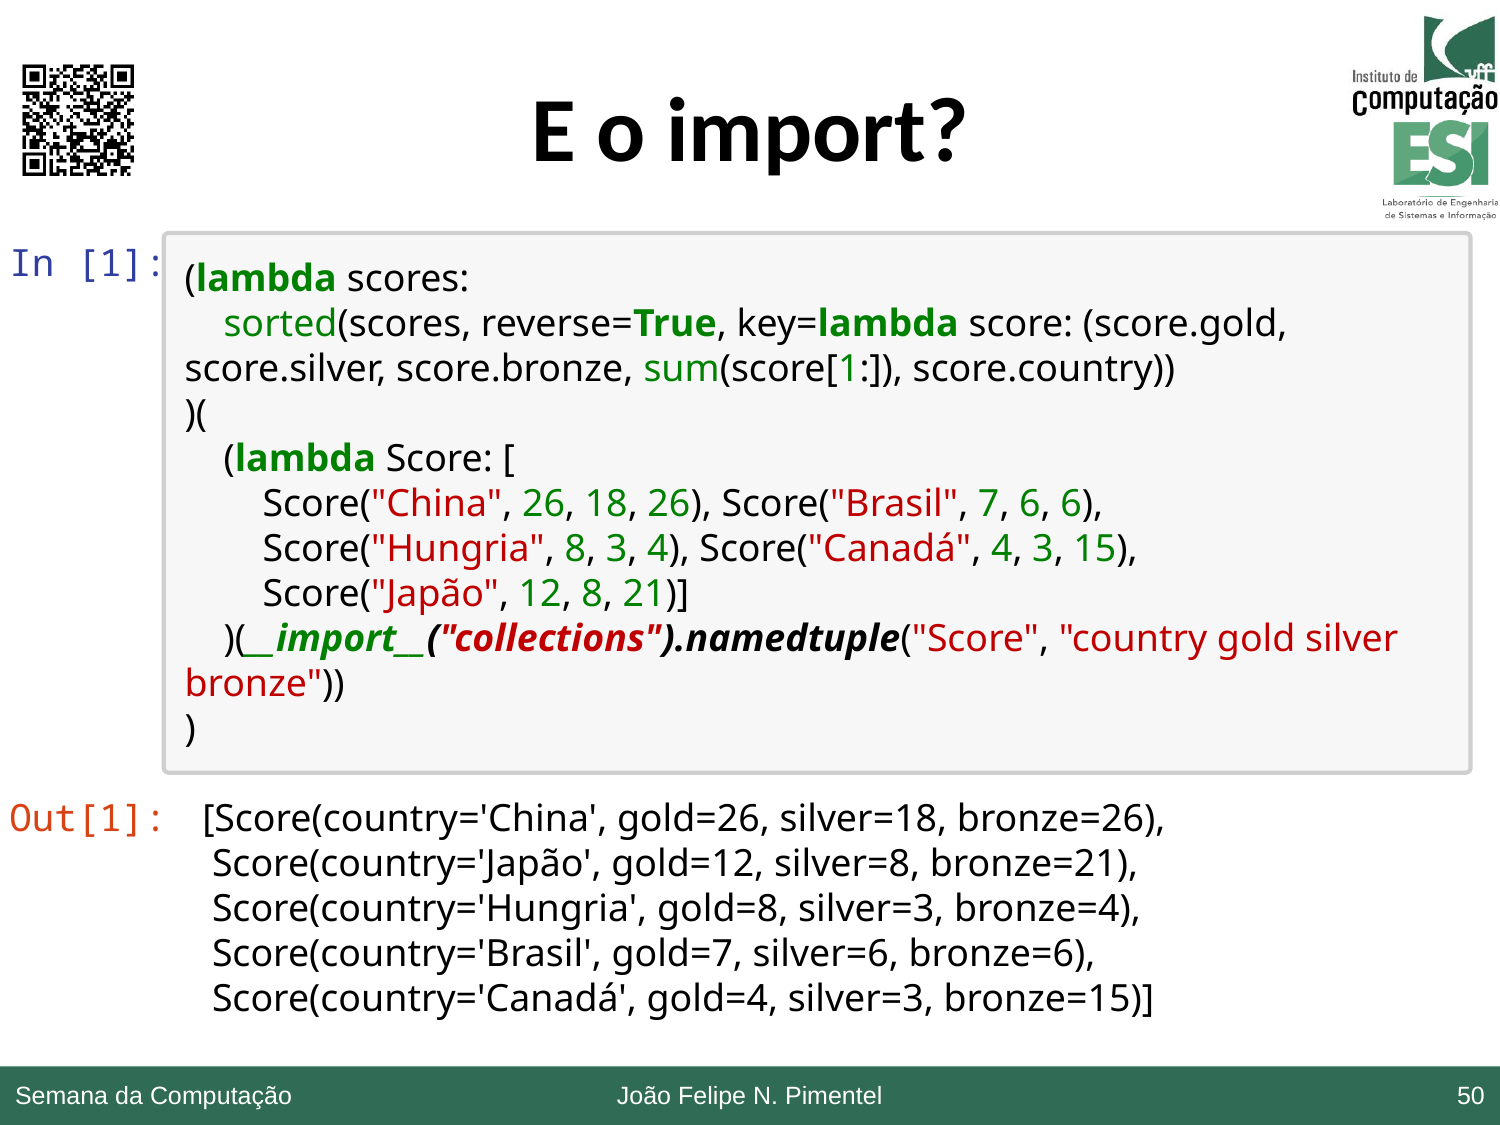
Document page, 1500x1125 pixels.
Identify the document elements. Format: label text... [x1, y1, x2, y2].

footer João Felipe N. Pimentel [512, 1065, 988, 1125]
slide_number Semana da Computação [0, 1065, 350, 1125]
picture [17, 59, 139, 180]
text_box (lambda scores: sorted(scores, reverse=True, key=lambda score: (score.gold, score.silver, score.bronze, sum(score[1:]), score.country)) )( (lambda Score: [ Score("China", 26, 18, 26), Score("Brasil", 7, 6, 6), Score("Hungria", 8, 3, 4), Score("Canadá", 4, 3, 15), Score("Japão", 12, 8, 21)] )(__import__("collections").namedtuple("Score", "country gold silver bronze")) ) [161, 230, 1473, 775]
text_box Out[1]: [0, 786, 182, 847]
title E o import? [150, 30, 1350, 219]
text_box [Score(country='China', gold=26, silver=18, bronze=26), Score(country='Japão', gold=12, silver=8, bronze=21), Score(country='Hungria', gold=8, silver=3, bronze=4), Score(country='Brasil', gold=7, silver=6, bronze=6), Score(country='Canadá', gold=4, silver=3, bronze=15)] [187, 786, 1182, 1027]
picture [1383, 120, 1498, 220]
text_box In [1]: [0, 231, 182, 292]
slide_number 50 [1149, 1065, 1500, 1125]
